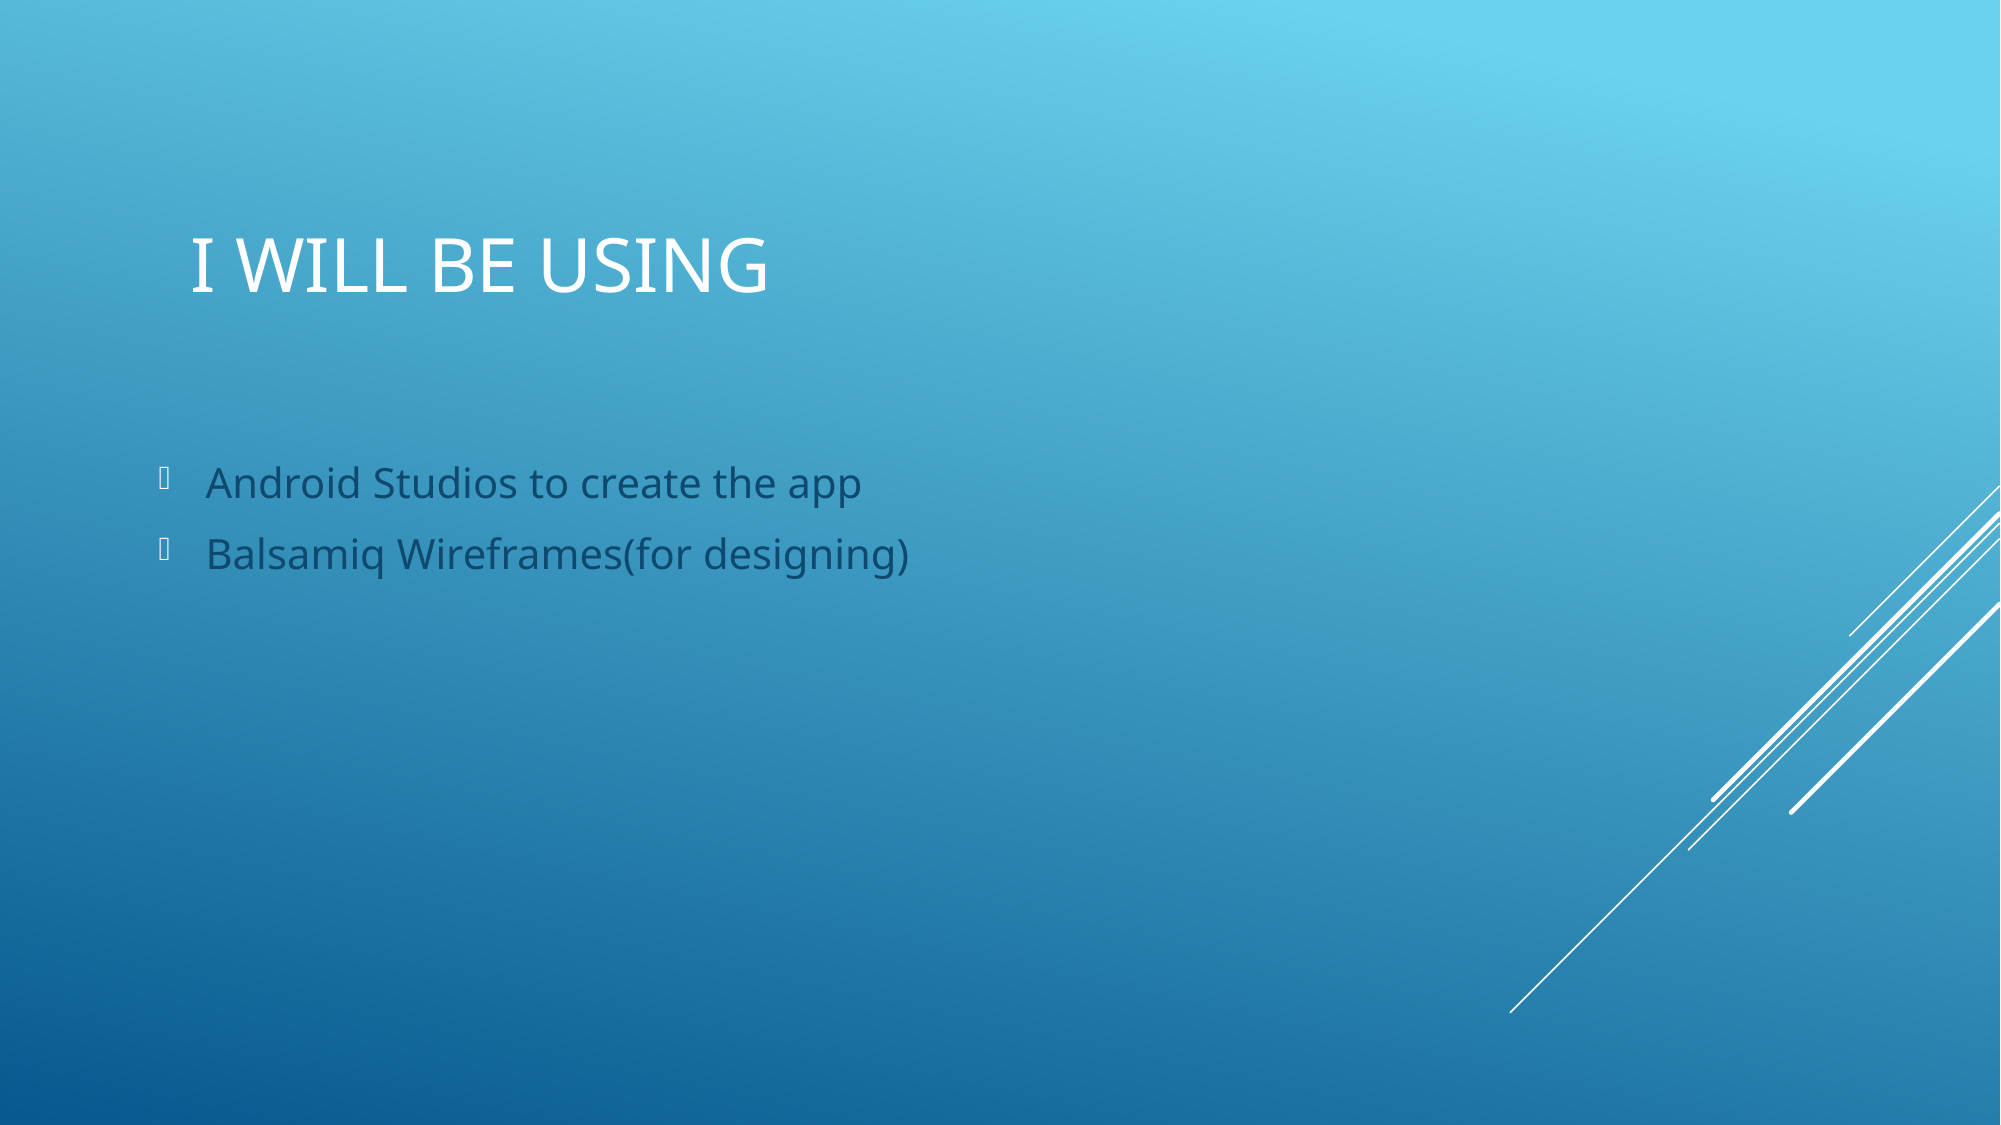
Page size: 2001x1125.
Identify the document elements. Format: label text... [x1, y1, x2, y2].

list Android Studios to create the app Balsamiq Wireframes(for designing) [143, 220, 1544, 814]
title I will be using [175, 139, 1576, 387]
